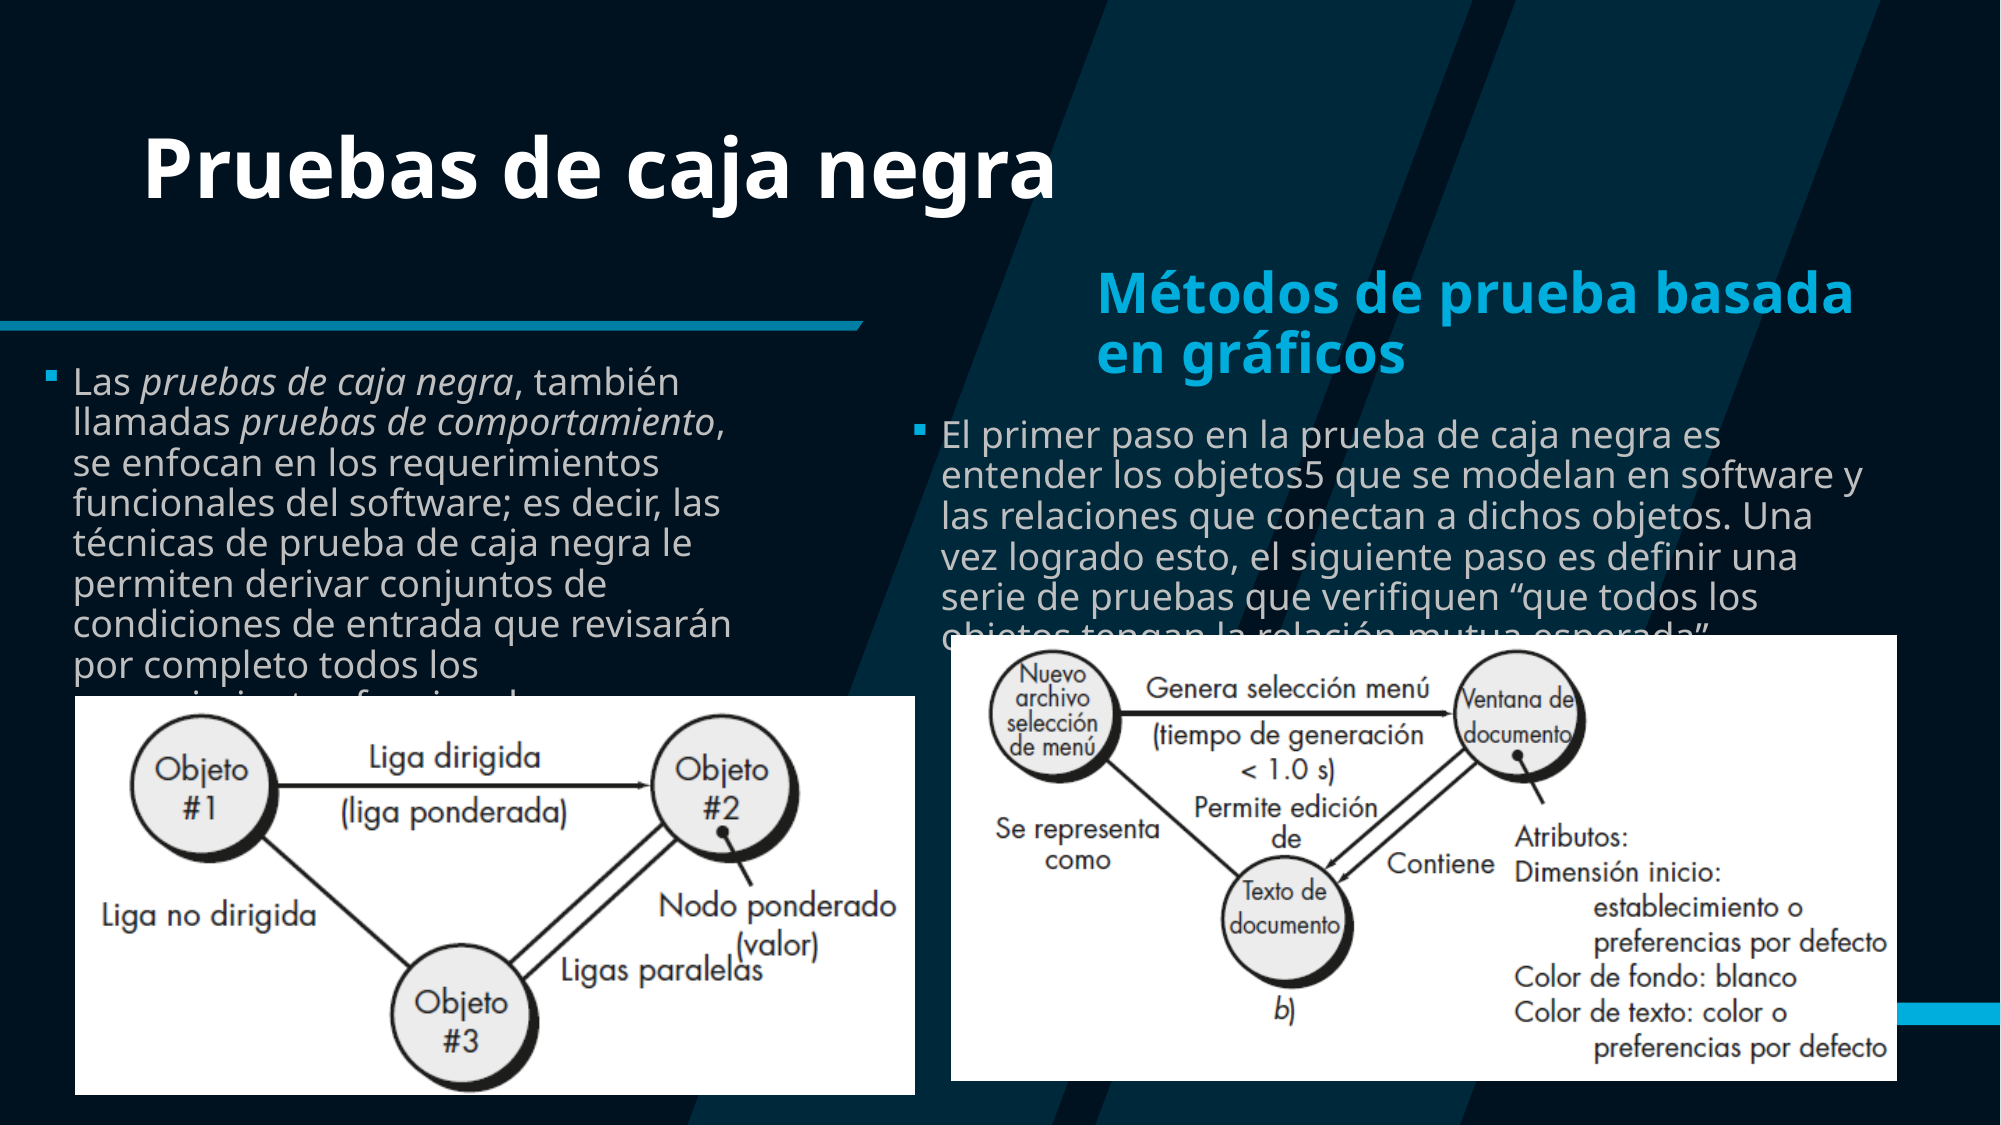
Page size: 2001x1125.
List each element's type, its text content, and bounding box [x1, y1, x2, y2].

list Las pruebas de caja negra, también llamadas pruebas de comportamiento, se enfocan en los requerimientos funcionales del software; es decir, las técnicas de prueba de caja negra le permiten derivar conjuntos de condiciones de entrada que revisarán por completo todos los requerimientos funcionales para un programa. [27, 355, 777, 697]
text_box El primer paso en la prueba de caja negra es entender los objetos5 que se modelan en software y las relaciones que conectan a dichos objetos. Una vez logrado esto, el siguiente paso es definir una serie de pruebas que verifiquen “que todos los objetos tengan la relación mutua esperada” [896, 408, 1891, 636]
picture [75, 696, 914, 1095]
picture [943, 635, 1897, 1081]
title Pruebas de caja negra [126, 107, 1851, 236]
text_box Métodos de prueba basada en gráficos [1081, 257, 1904, 412]
